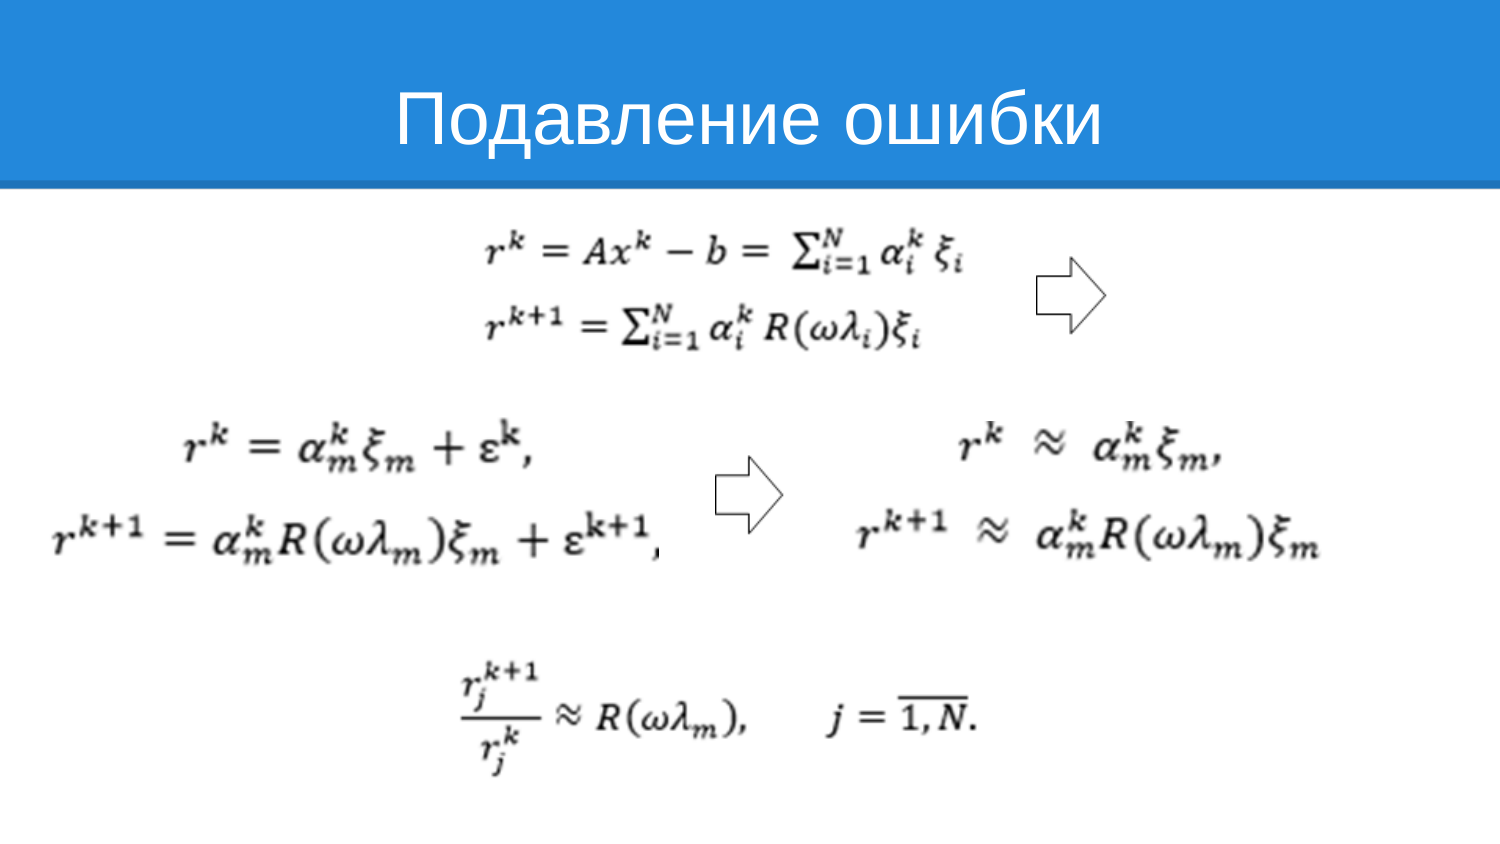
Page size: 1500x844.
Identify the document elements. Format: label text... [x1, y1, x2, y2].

picture [451, 647, 994, 789]
picture [25, 416, 659, 574]
picture [461, 224, 984, 367]
picture [1036, 255, 1108, 336]
picture [841, 420, 1336, 573]
picture [715, 453, 785, 536]
title Подавление ошибки [75, 33, 1425, 175]
